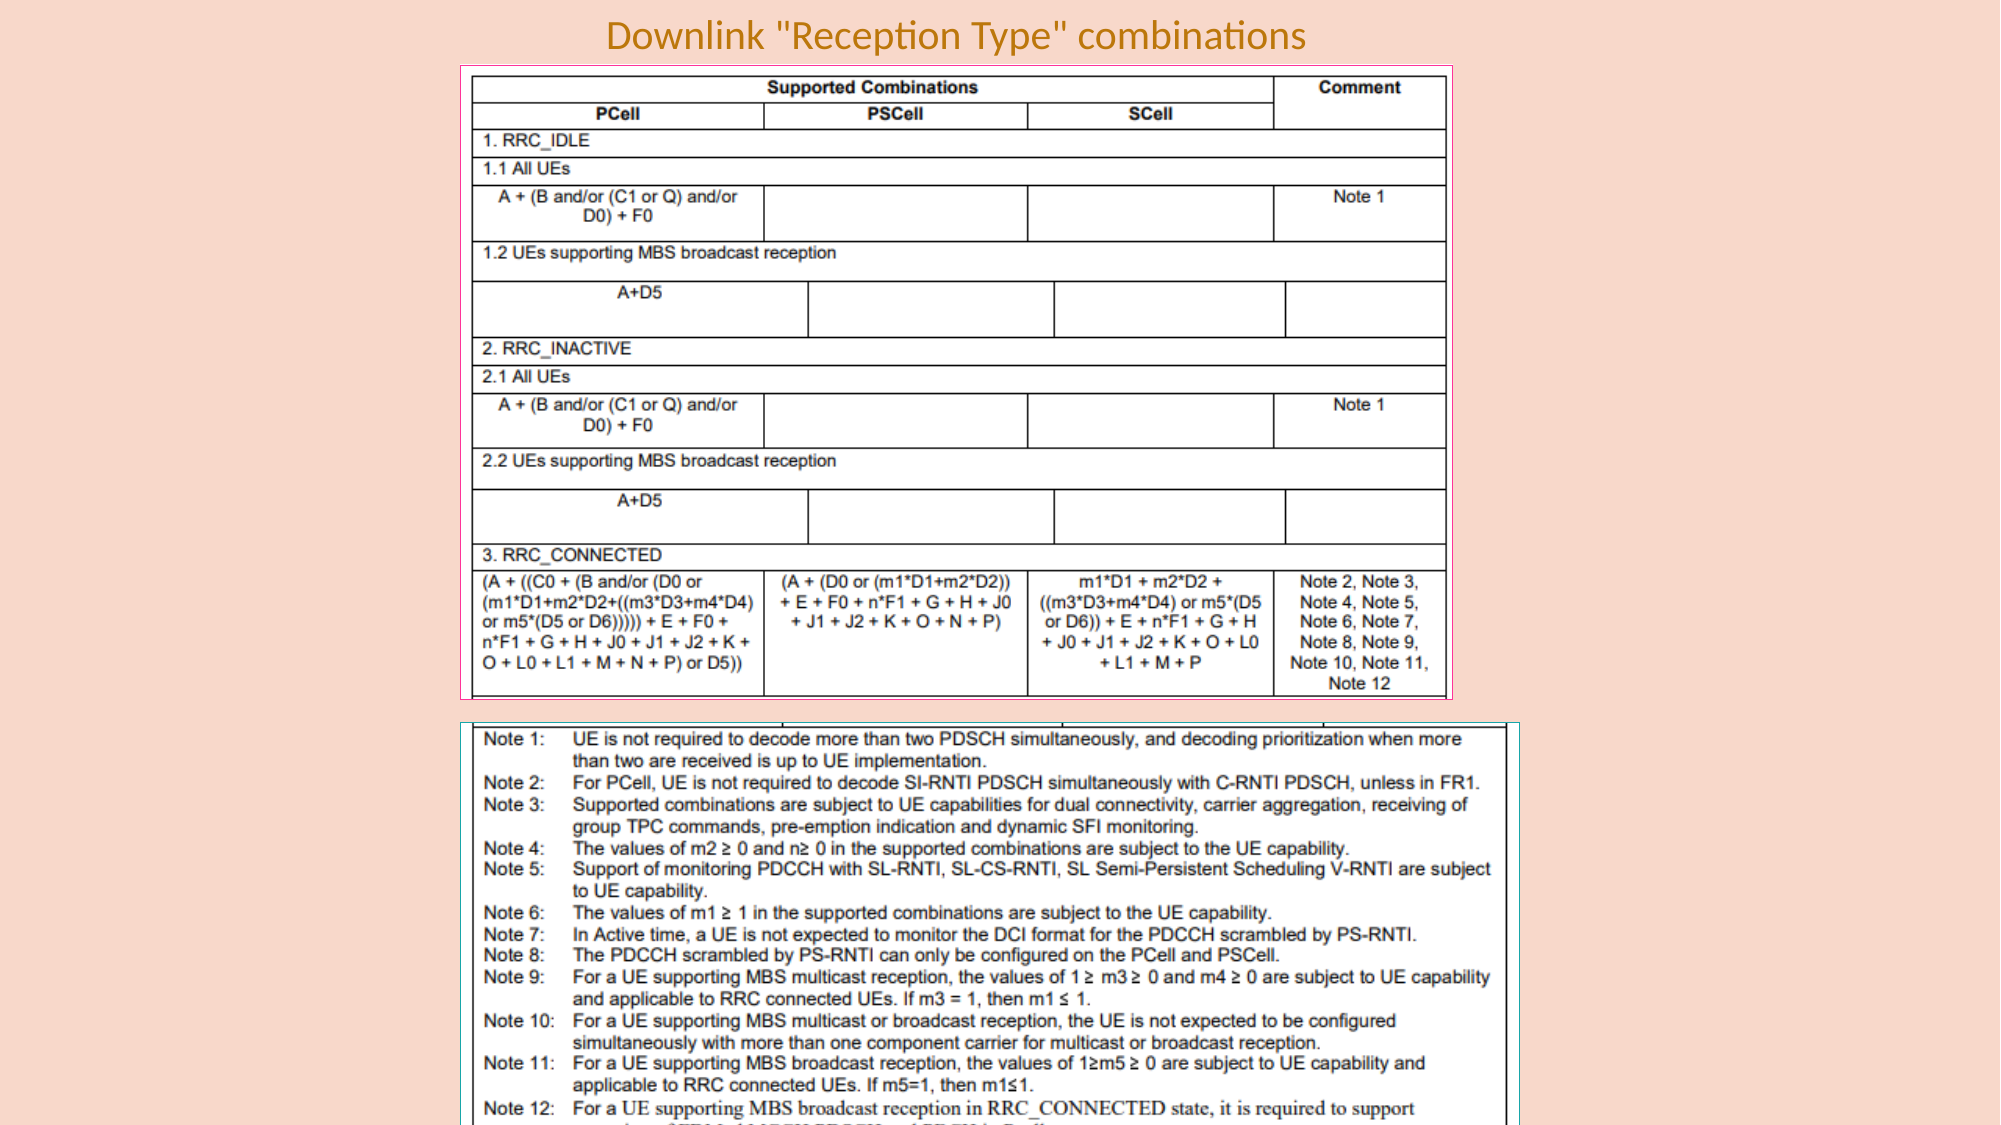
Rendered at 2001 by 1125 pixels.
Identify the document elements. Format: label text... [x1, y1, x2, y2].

picture [459, 64, 1453, 700]
picture [460, 722, 1520, 1125]
text_box Downlink "Reception Type" combinations [591, 0, 1322, 64]
